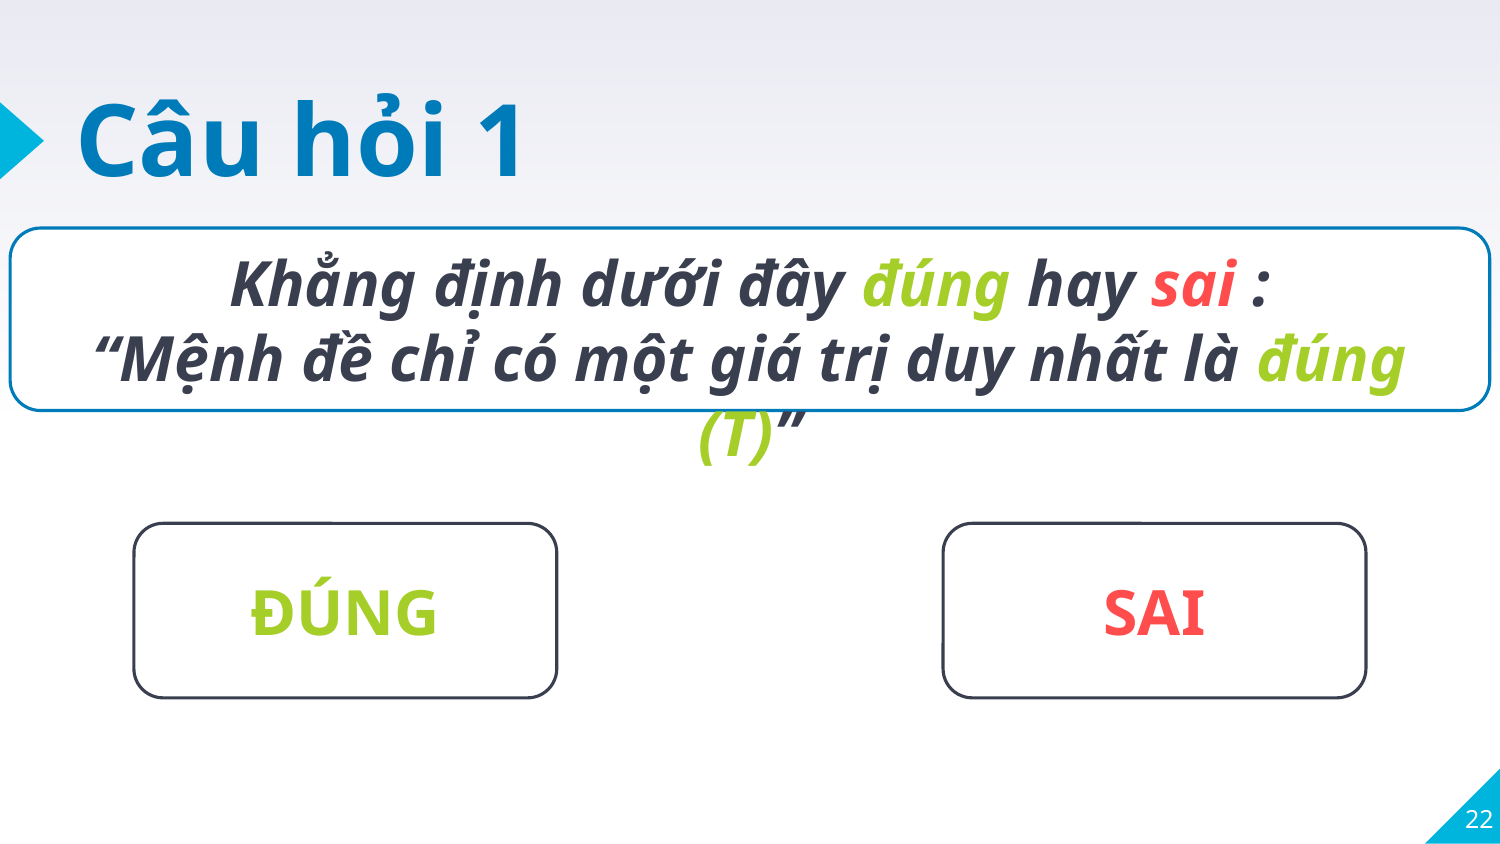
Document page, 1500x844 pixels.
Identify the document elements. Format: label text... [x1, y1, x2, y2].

text_box [131, 521, 559, 700]
text_box [940, 521, 1369, 700]
text_box ĐÚNG [235, 565, 455, 655]
text_box Khẳng định dưới đây đúng hay sai : “Mệnh đề chỉ có một giá trị duy nhất là đúng (T)” [8, 225, 1492, 413]
title Câu hỏi 1 [75, 99, 1001, 225]
slide_number 22 [1418, 760, 1494, 838]
text_box SAI [1088, 565, 1221, 655]
